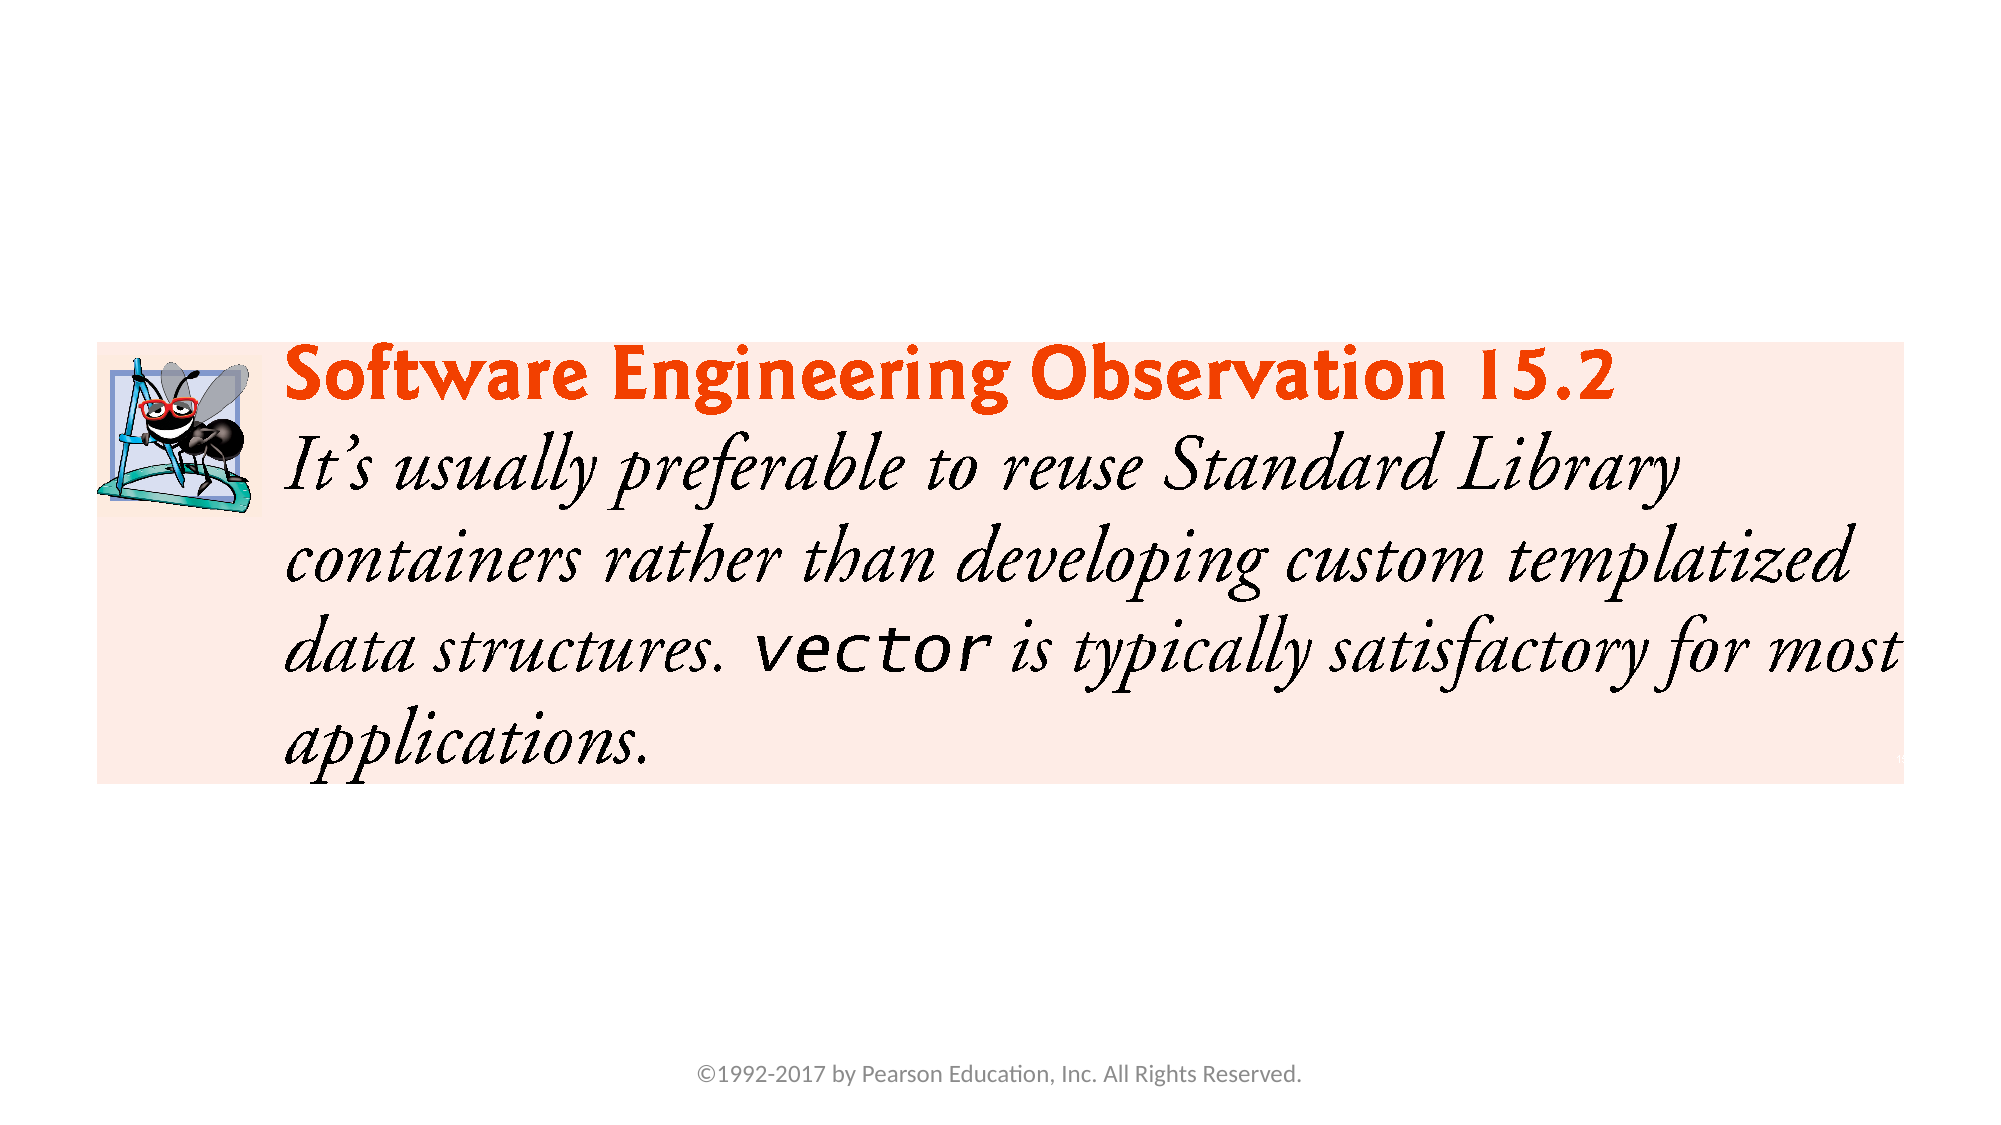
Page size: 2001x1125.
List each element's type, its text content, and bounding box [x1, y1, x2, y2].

footer ©1992-2017 by Pearson Education, Inc. All Rights Reserved. [662, 1042, 1338, 1103]
picture [0, 245, 2000, 880]
